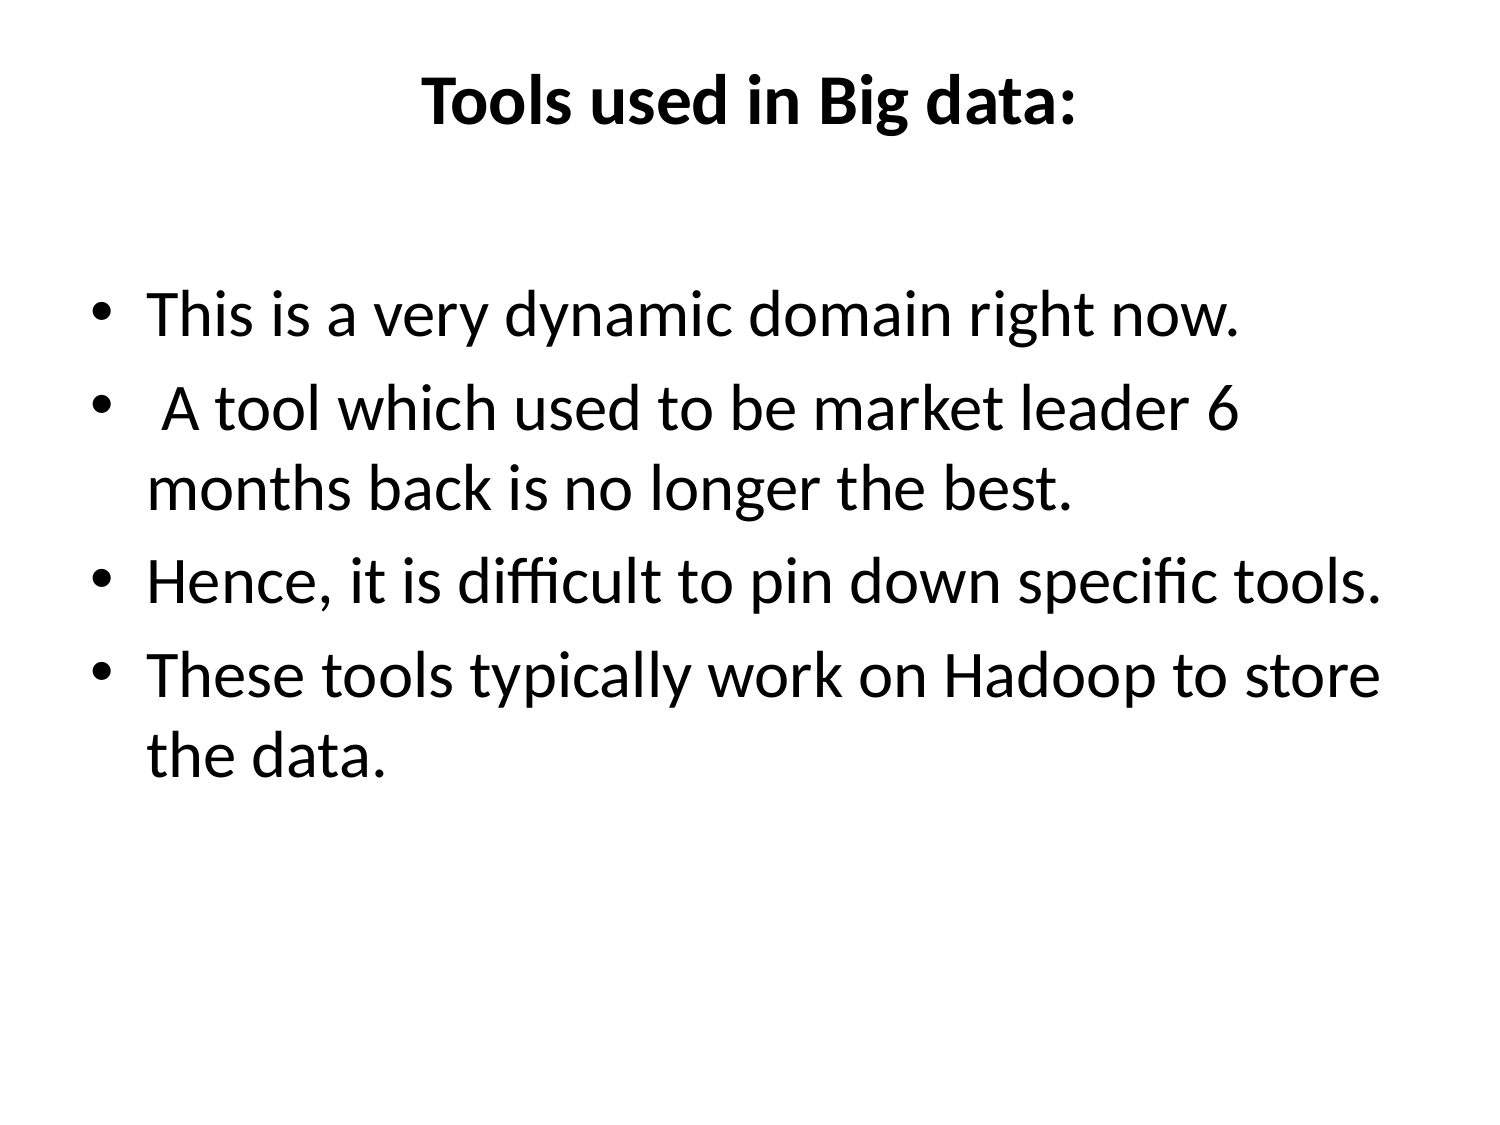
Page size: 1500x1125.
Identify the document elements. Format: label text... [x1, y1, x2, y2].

title Tools used in Big data: [75, 45, 1425, 233]
list This is a very dynamic domain right now. A tool which used to be market leader 6 months back is no longer the best. Hence, it is difficult to pin down specific tools. These tools typically work on Hadoop to store the data. [75, 262, 1425, 1005]
